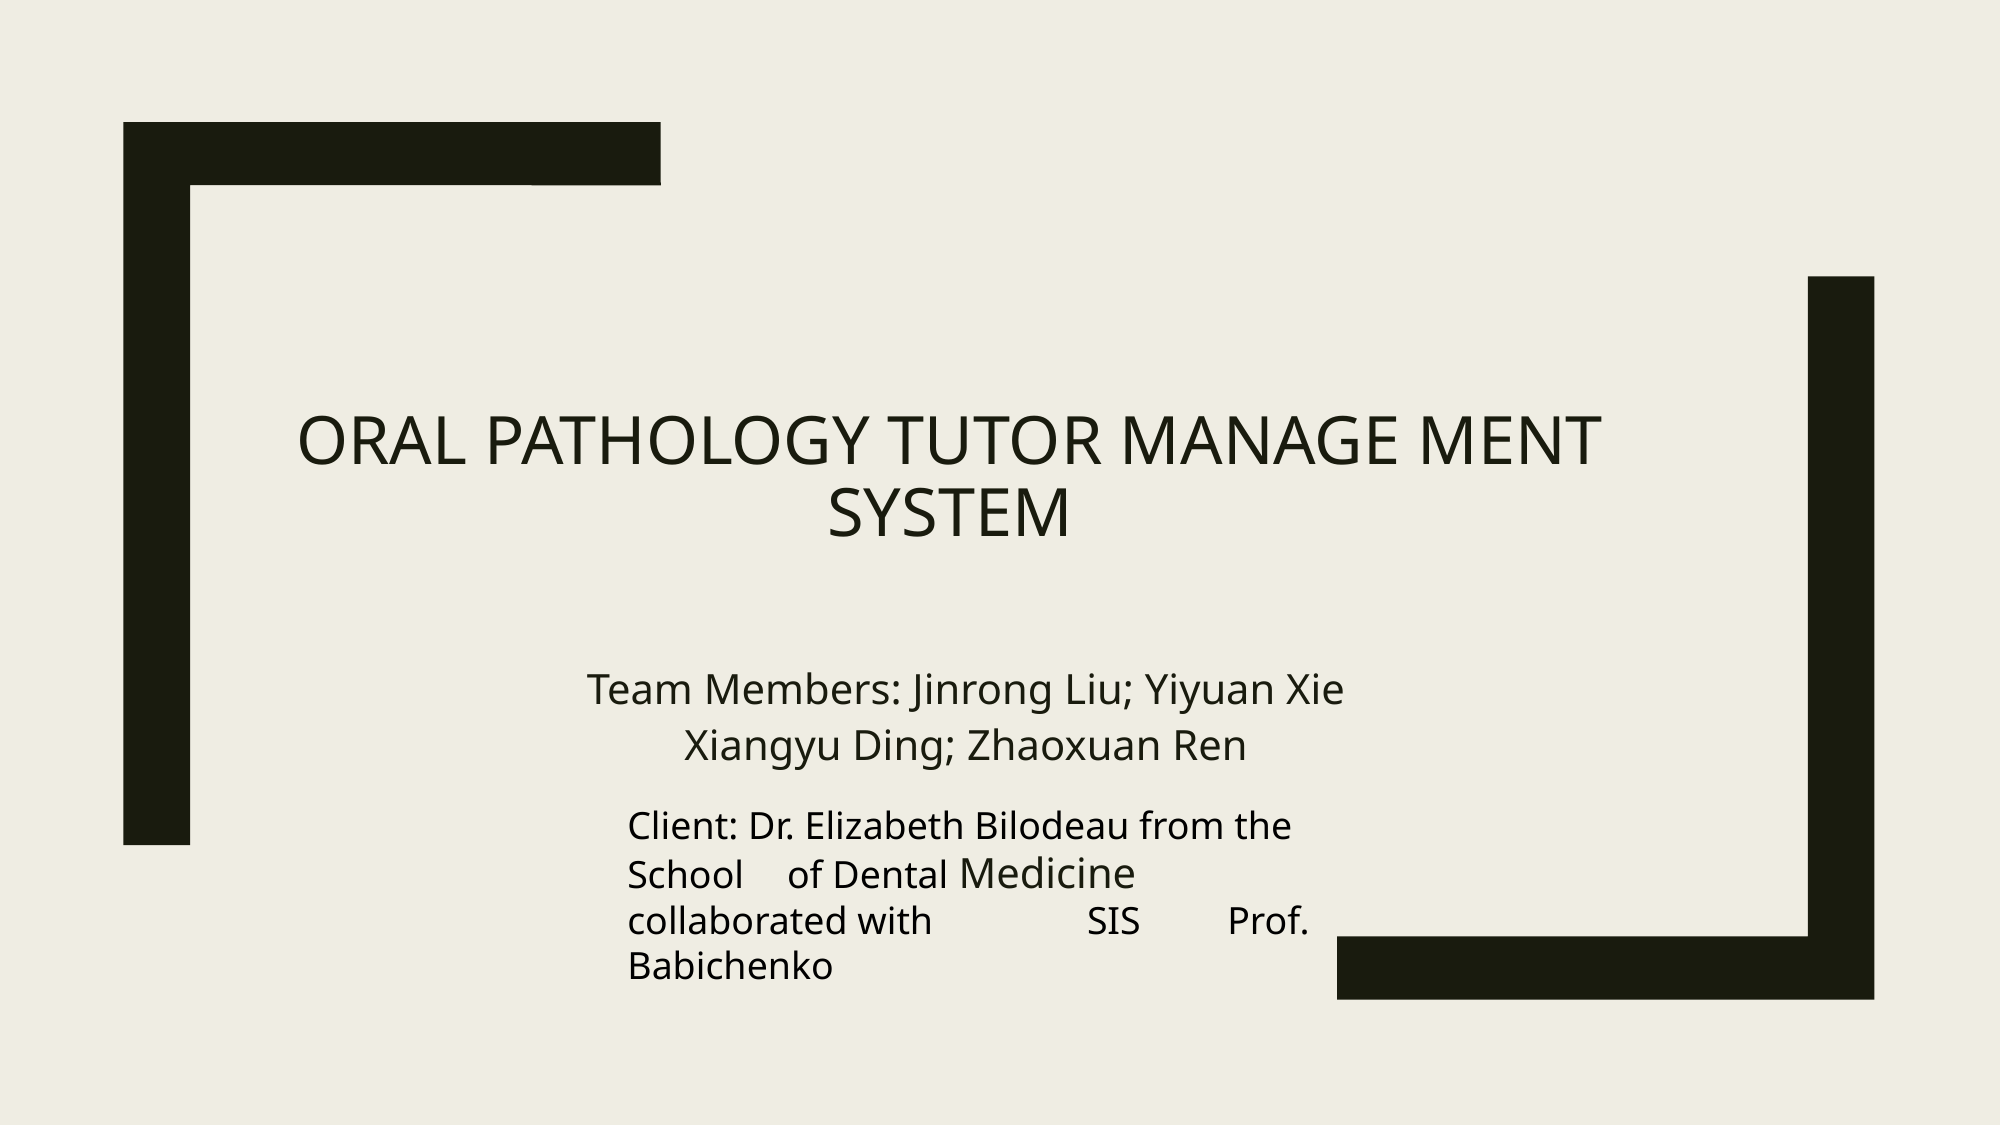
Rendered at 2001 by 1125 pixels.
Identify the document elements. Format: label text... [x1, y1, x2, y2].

subtitle Team Members: Jinrong Liu; Yiyuan Xie Xiangyu Ding; Zhaoxuan Ren [178, 649, 1754, 836]
text_box Client: Dr. Elizabeth Bilodeau from the School of Dental Medicine collaborated with SIS Prof. Babichenko [612, 794, 1381, 995]
title oRAL PATHOLOGY TUTOR MANAGE MENT SYSTEM [212, 370, 1688, 558]
